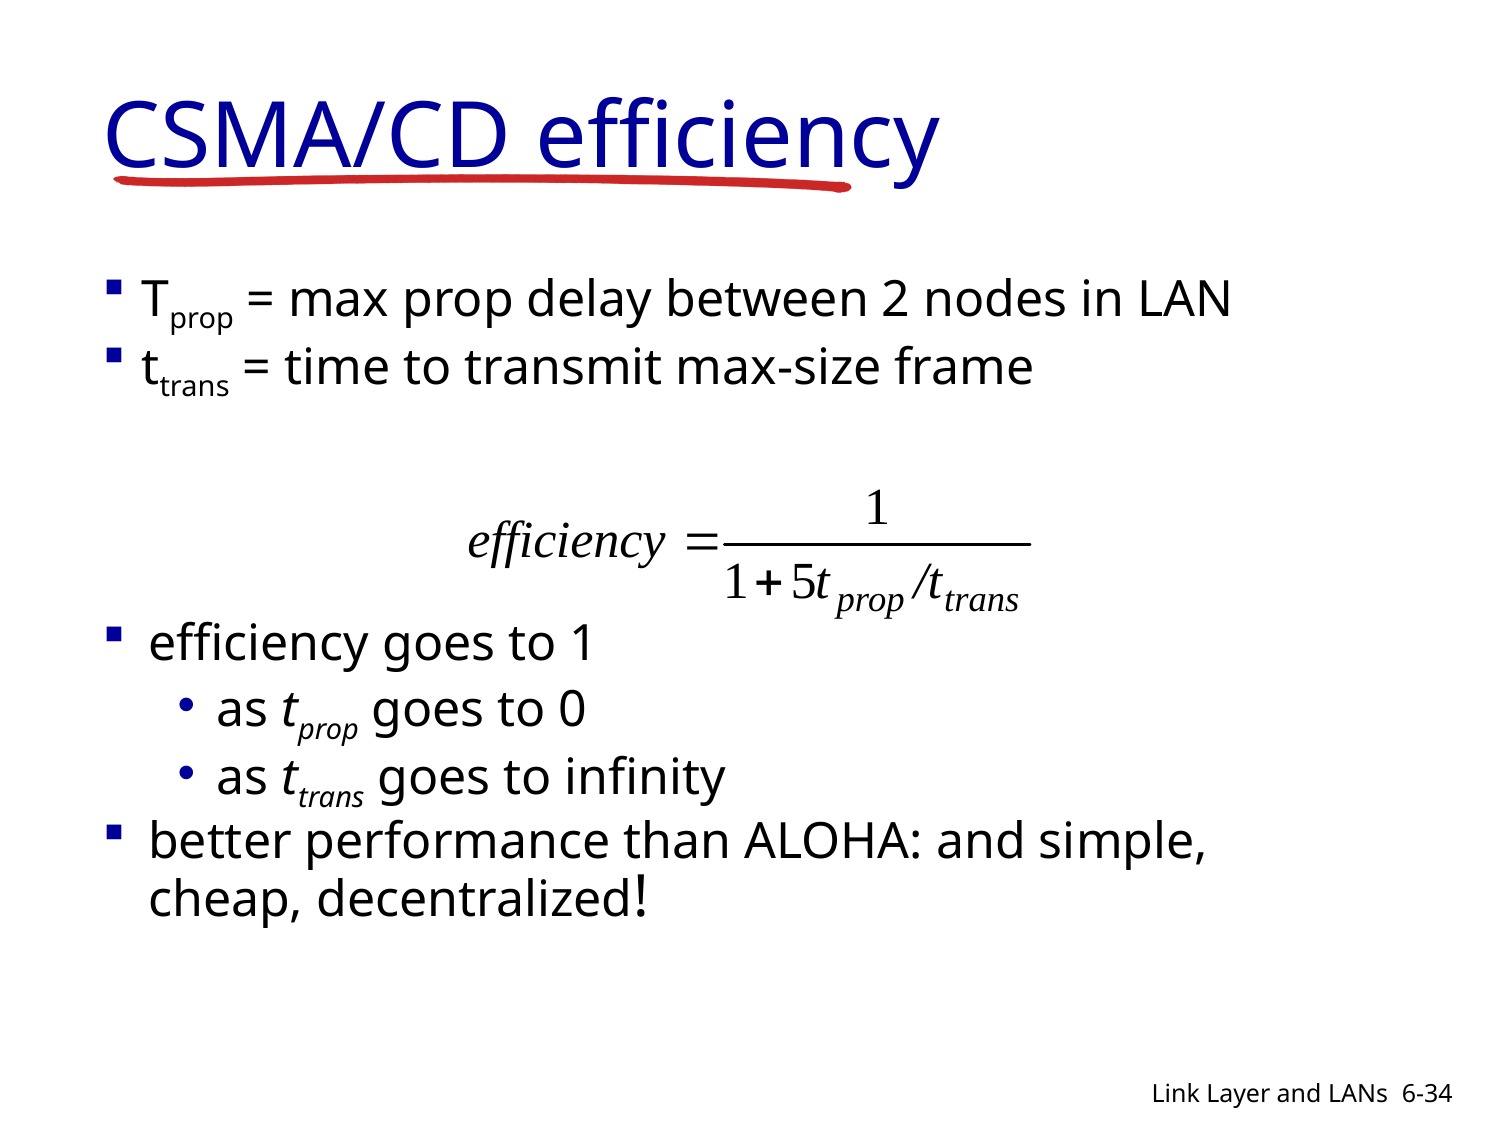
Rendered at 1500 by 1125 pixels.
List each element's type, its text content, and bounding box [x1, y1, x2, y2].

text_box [458, 468, 1045, 631]
slide_number 6-34 [1387, 1069, 1478, 1115]
title CSMA/CD efficiency [87, 37, 1363, 225]
list Tprop = max prop delay between 2 nodes in LAN ttrans = time to transmit max-size frame efficiency goes to 1 as tprop goes to 0 as ttrans goes to infinity better performance than ALOHA: and simple, cheap, decentralized! [87, 262, 1363, 539]
footer Link Layer and LANs [1045, 1069, 1404, 1110]
picture [110, 169, 861, 199]
